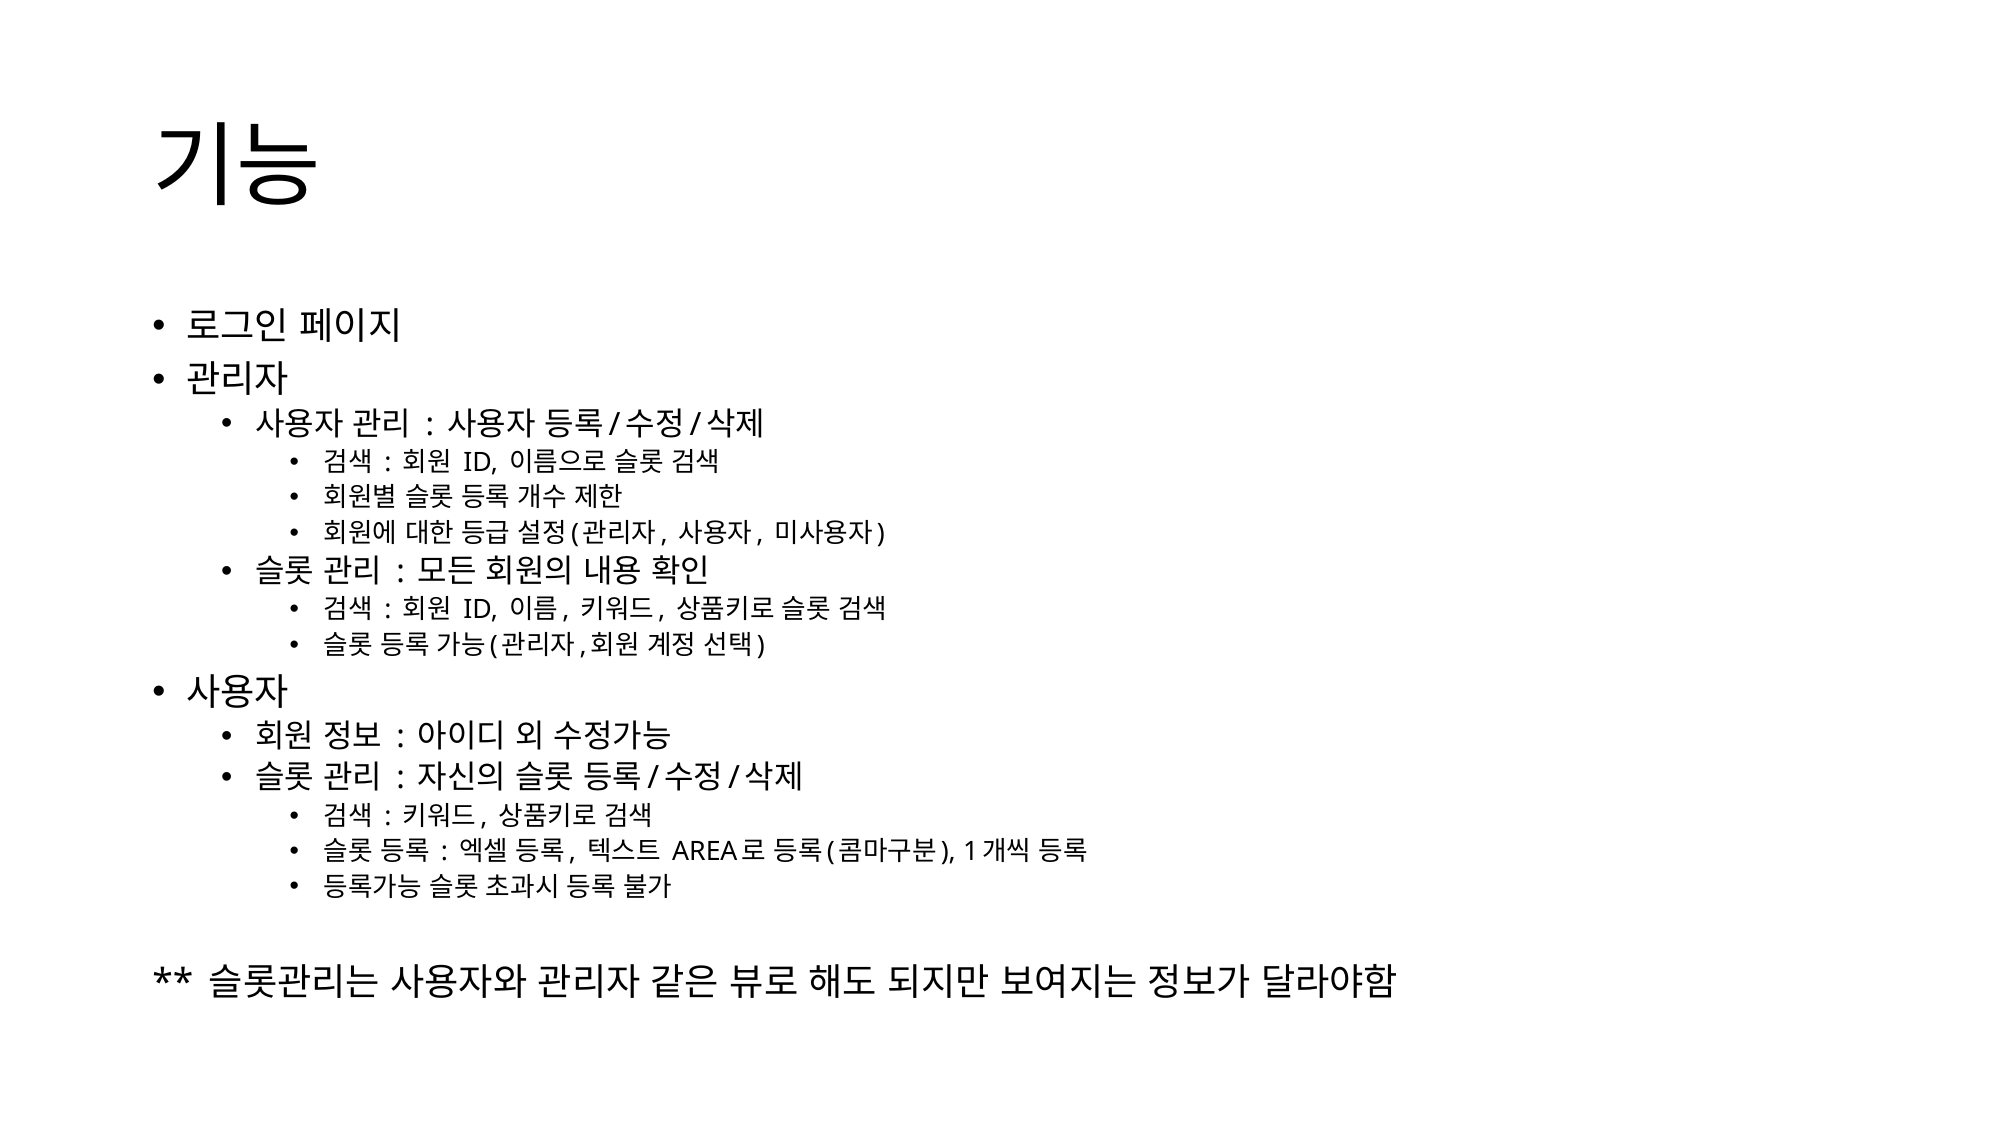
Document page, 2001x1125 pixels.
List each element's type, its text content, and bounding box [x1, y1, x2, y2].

title 기능 [137, 59, 1863, 278]
list 로그인 페이지 관리자 사용자 관리 : 사용자 등록/수정/삭제 검색 : 회원 ID, 이름으로 슬롯 검색 회원별 슬롯 등록 개수 제한 회원에 대한 등급 설정(관리자, 사용자, 미사용자) 슬롯 관리 : 모든 회원의 내용 확인 검색 : 회원 ID, 이름, 키워드, 상품키로 슬롯 검색 슬롯 등록 가능(관리자,회원 계정 선택) 사용자 회원 정보 : 아이디 외 수정가능 슬롯 관리 : 자신의 슬롯 등록/수정/삭제 검색 : 키워드, 상품키로 검색 슬롯 등록 : 엑셀 등록, 텍스트 AREA로 등록(콤마구분), 1개씩 등록 등록가능 슬롯 초과시 등록 불가 ** 슬롯관리는 사용자와 관리자 같은 뷰로 해도 되지만 보여지는 정보가 달라야함 [137, 299, 1863, 1014]
